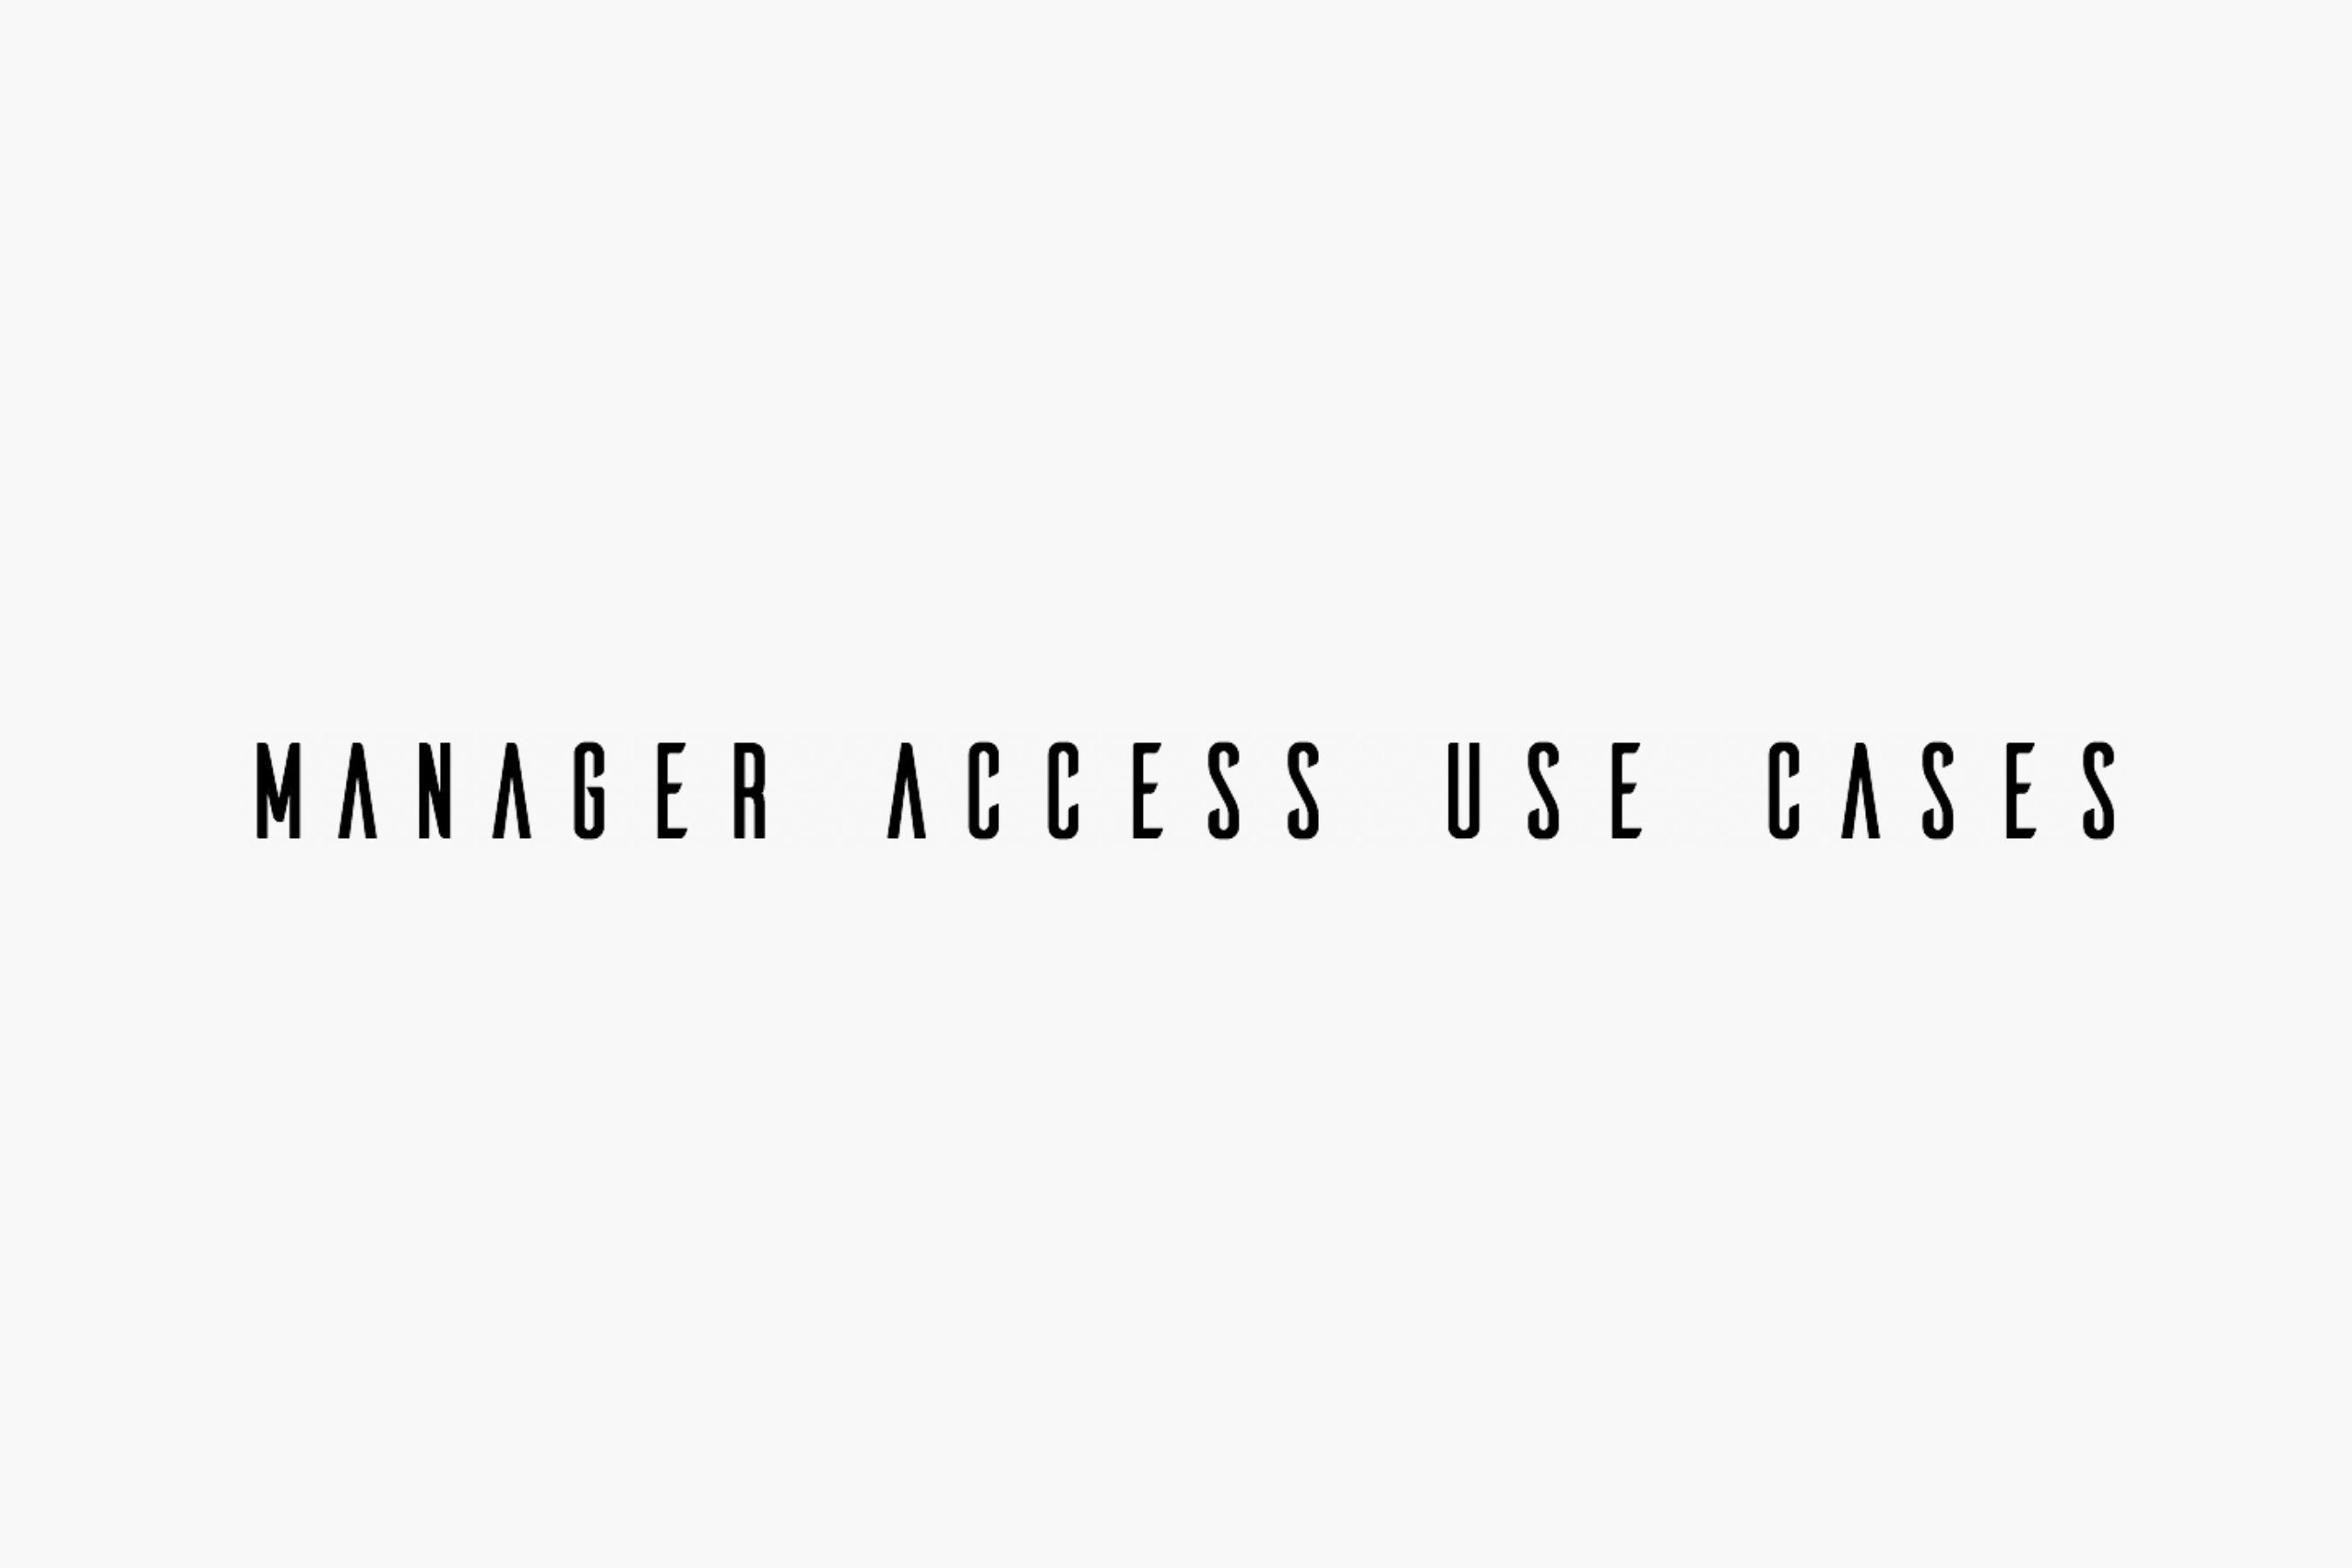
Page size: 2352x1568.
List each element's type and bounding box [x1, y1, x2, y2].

picture [238, 730, 2127, 852]
